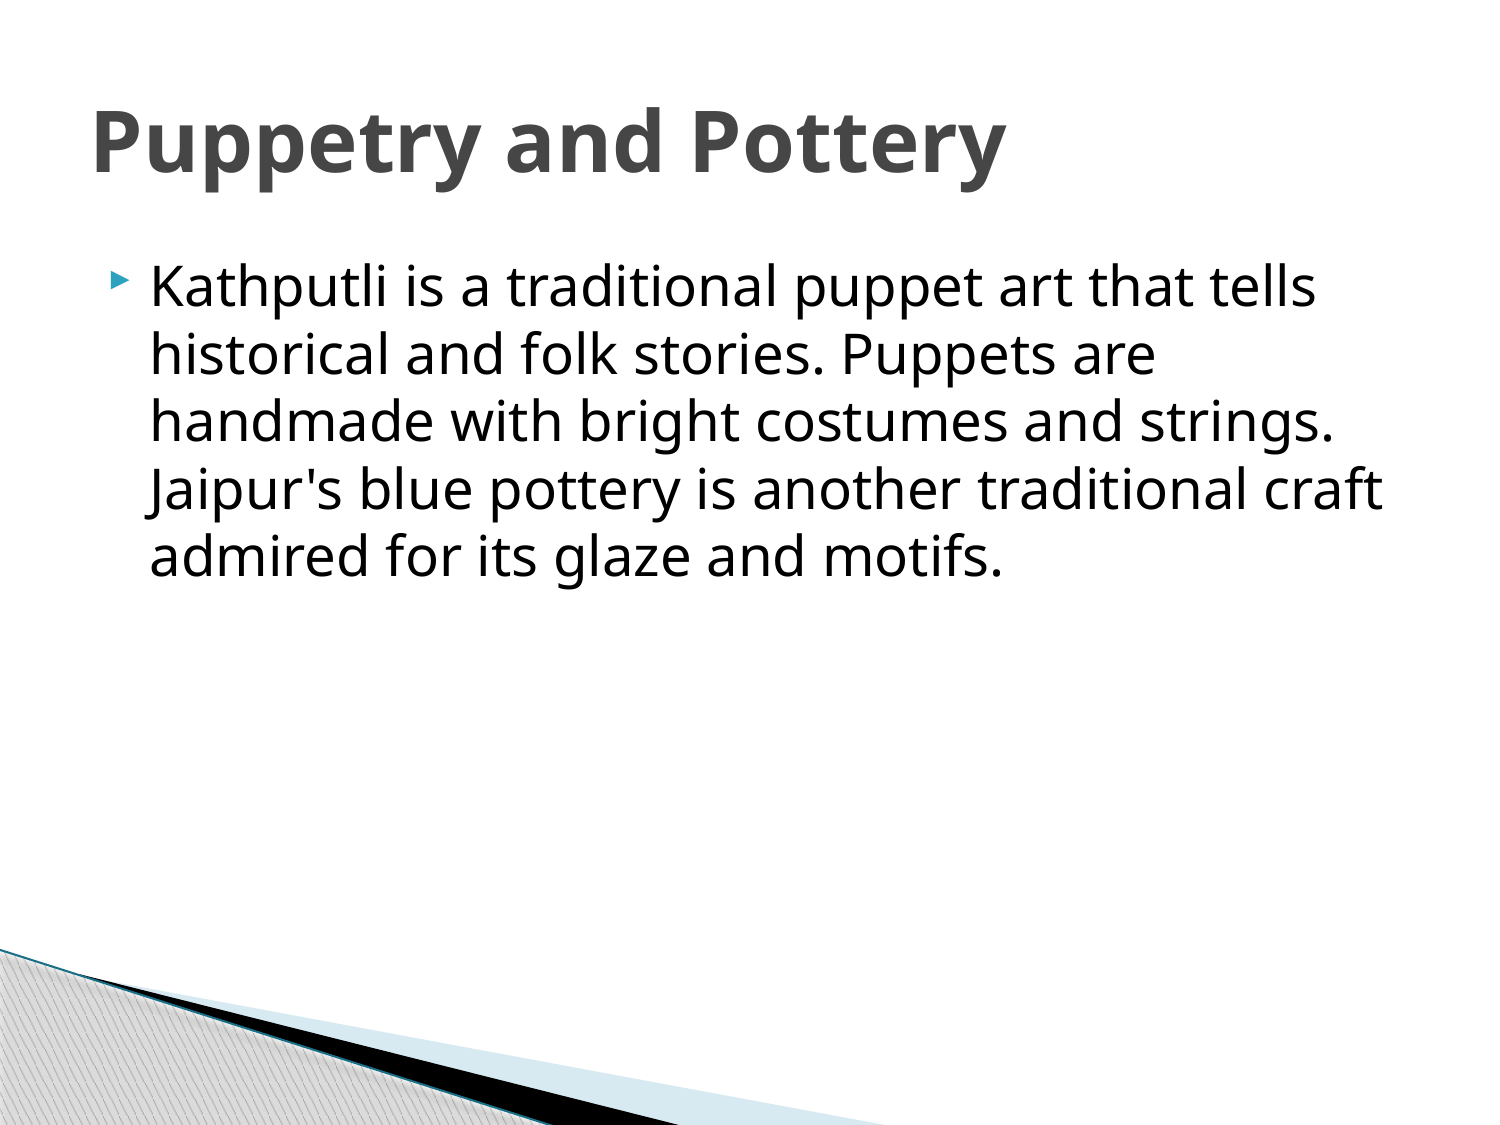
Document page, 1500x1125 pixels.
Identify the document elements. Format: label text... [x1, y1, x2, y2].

list Kathputli is a traditional puppet art that tells historical and folk stories. Puppets are handmade with bright costumes and strings. Jaipur's blue pottery is another traditional craft admired for its glaze and motifs. [75, 243, 1425, 986]
title Puppetry and Pottery [75, 45, 1425, 233]
